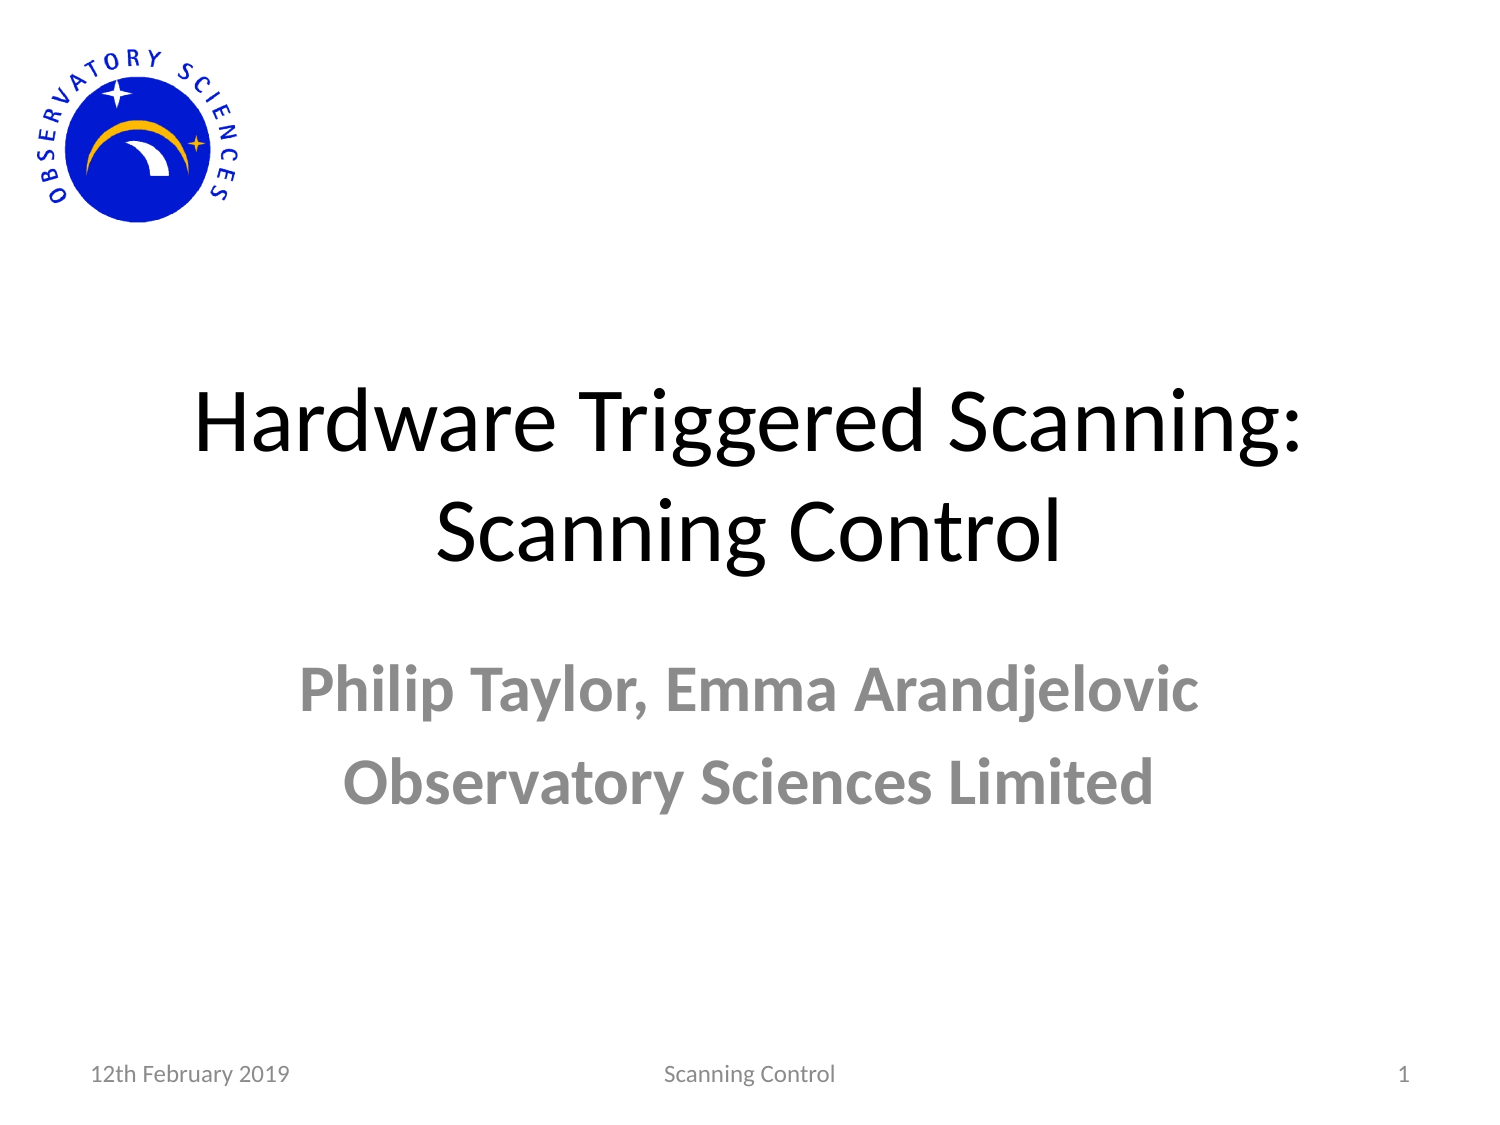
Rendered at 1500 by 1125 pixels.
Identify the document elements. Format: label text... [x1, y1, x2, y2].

title Hardware Triggered Scanning: Scanning Control [112, 349, 1388, 591]
footer Scanning Control [512, 1042, 988, 1103]
slide_number 1 [1074, 1042, 1425, 1103]
subtitle Philip Taylor, Emma Arandjelovic Observatory Sciences Limited [225, 637, 1275, 925]
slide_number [75, 1042, 425, 1103]
picture [37, 49, 238, 223]
